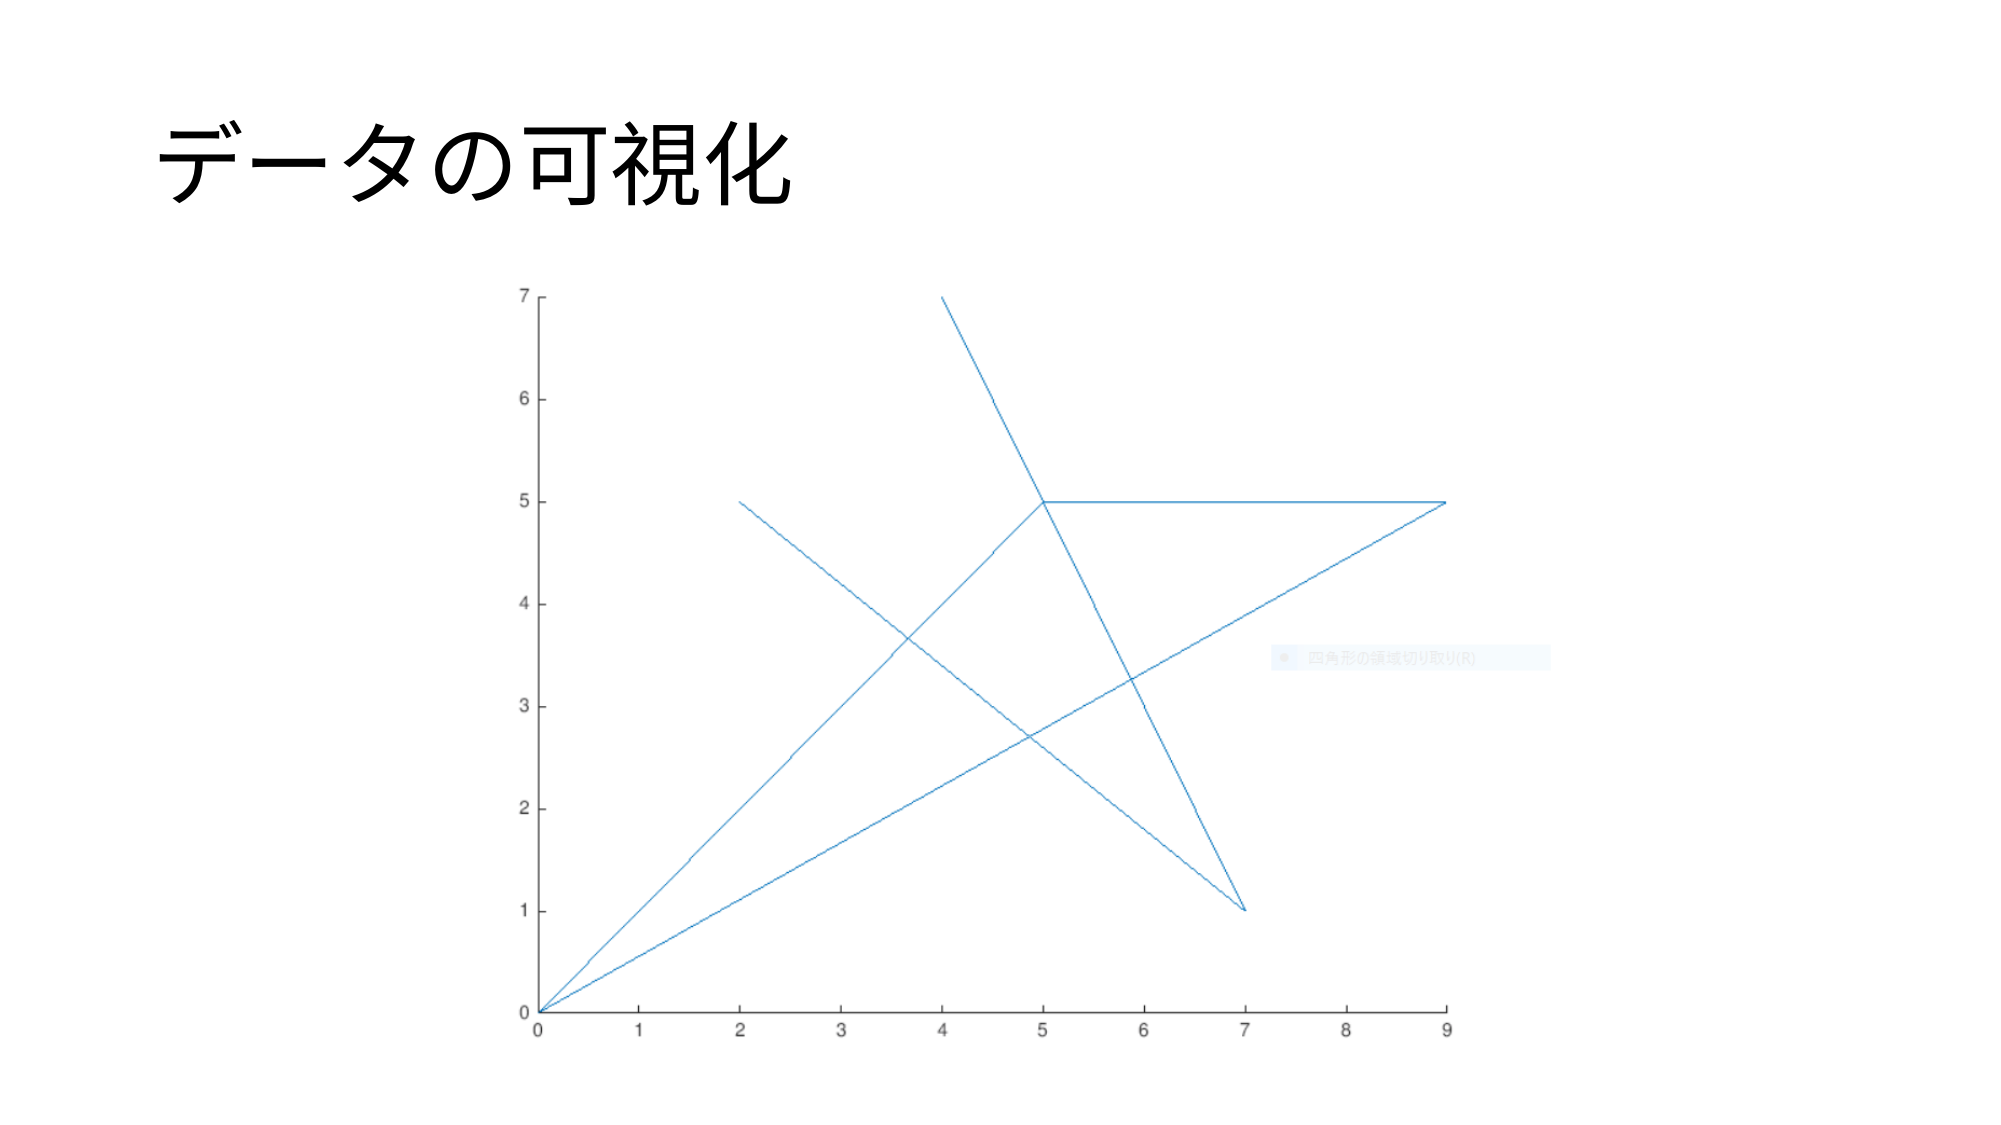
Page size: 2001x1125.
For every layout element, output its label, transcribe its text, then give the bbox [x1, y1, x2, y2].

text_box データの可視化 [137, 59, 1863, 278]
picture [446, 277, 1554, 1078]
